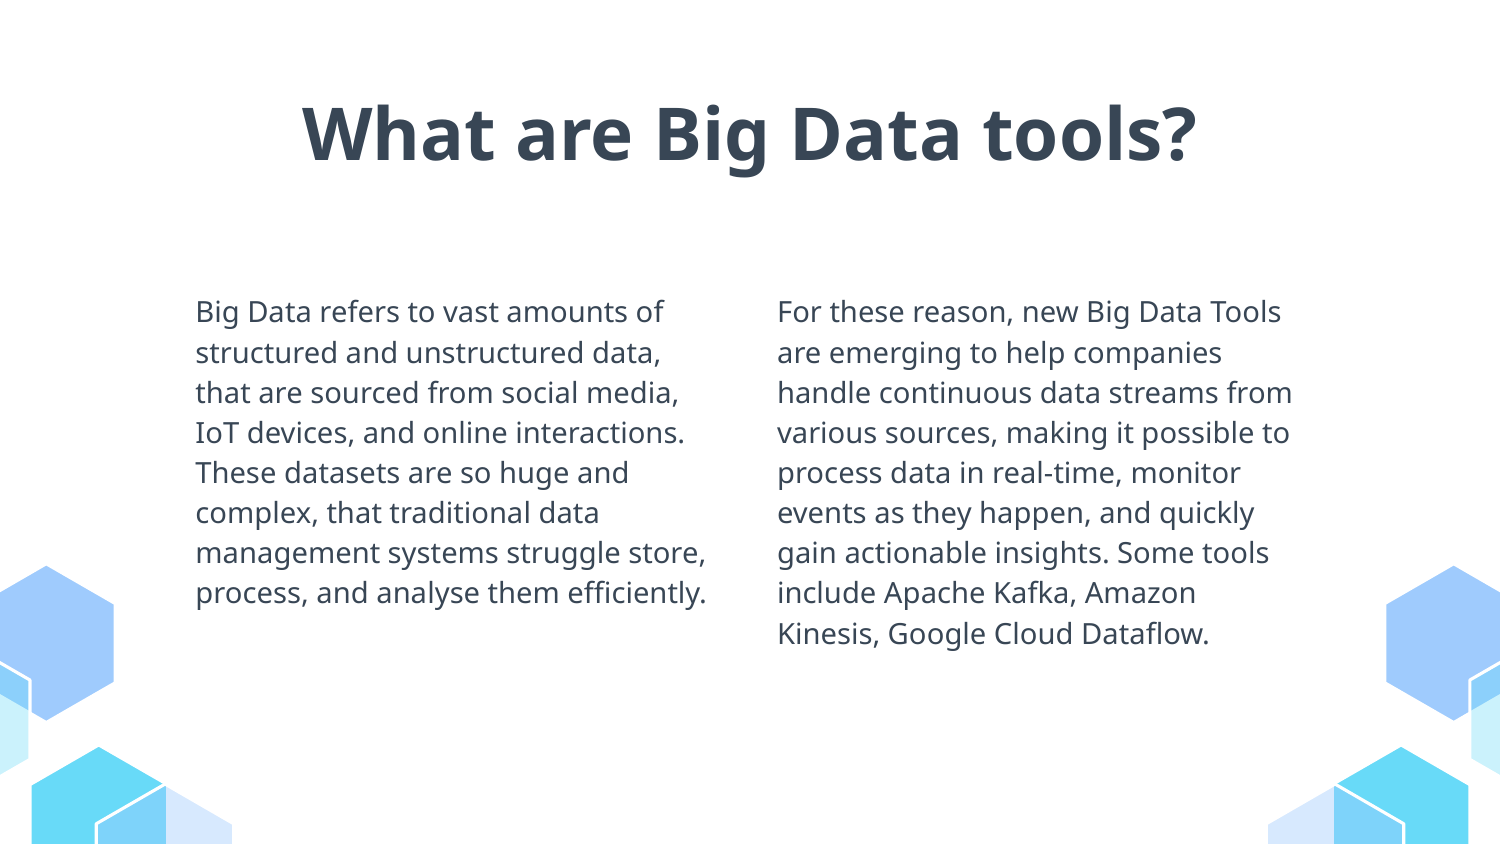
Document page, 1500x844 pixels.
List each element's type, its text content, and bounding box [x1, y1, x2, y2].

title What are Big Data tools? [118, 72, 1382, 167]
subtitle Big Data refers to vast amounts of structured and unstructured data, that are sourced from social media, IoT devices, and online interactions. These datasets are so huge and complex, that traditional data management systems struggle store, process, and analyse them efficiently. [180, 273, 738, 586]
subtitle For these reason, new Big Data Tools are emerging to help companies handle continuous data streams from various sources, making it possible to process data in real-time, monitor events as they happen, and quickly gain actionable insights. Some tools include Apache Kafka, Amazon Kinesis, Google Cloud Dataflow. [762, 273, 1320, 586]
